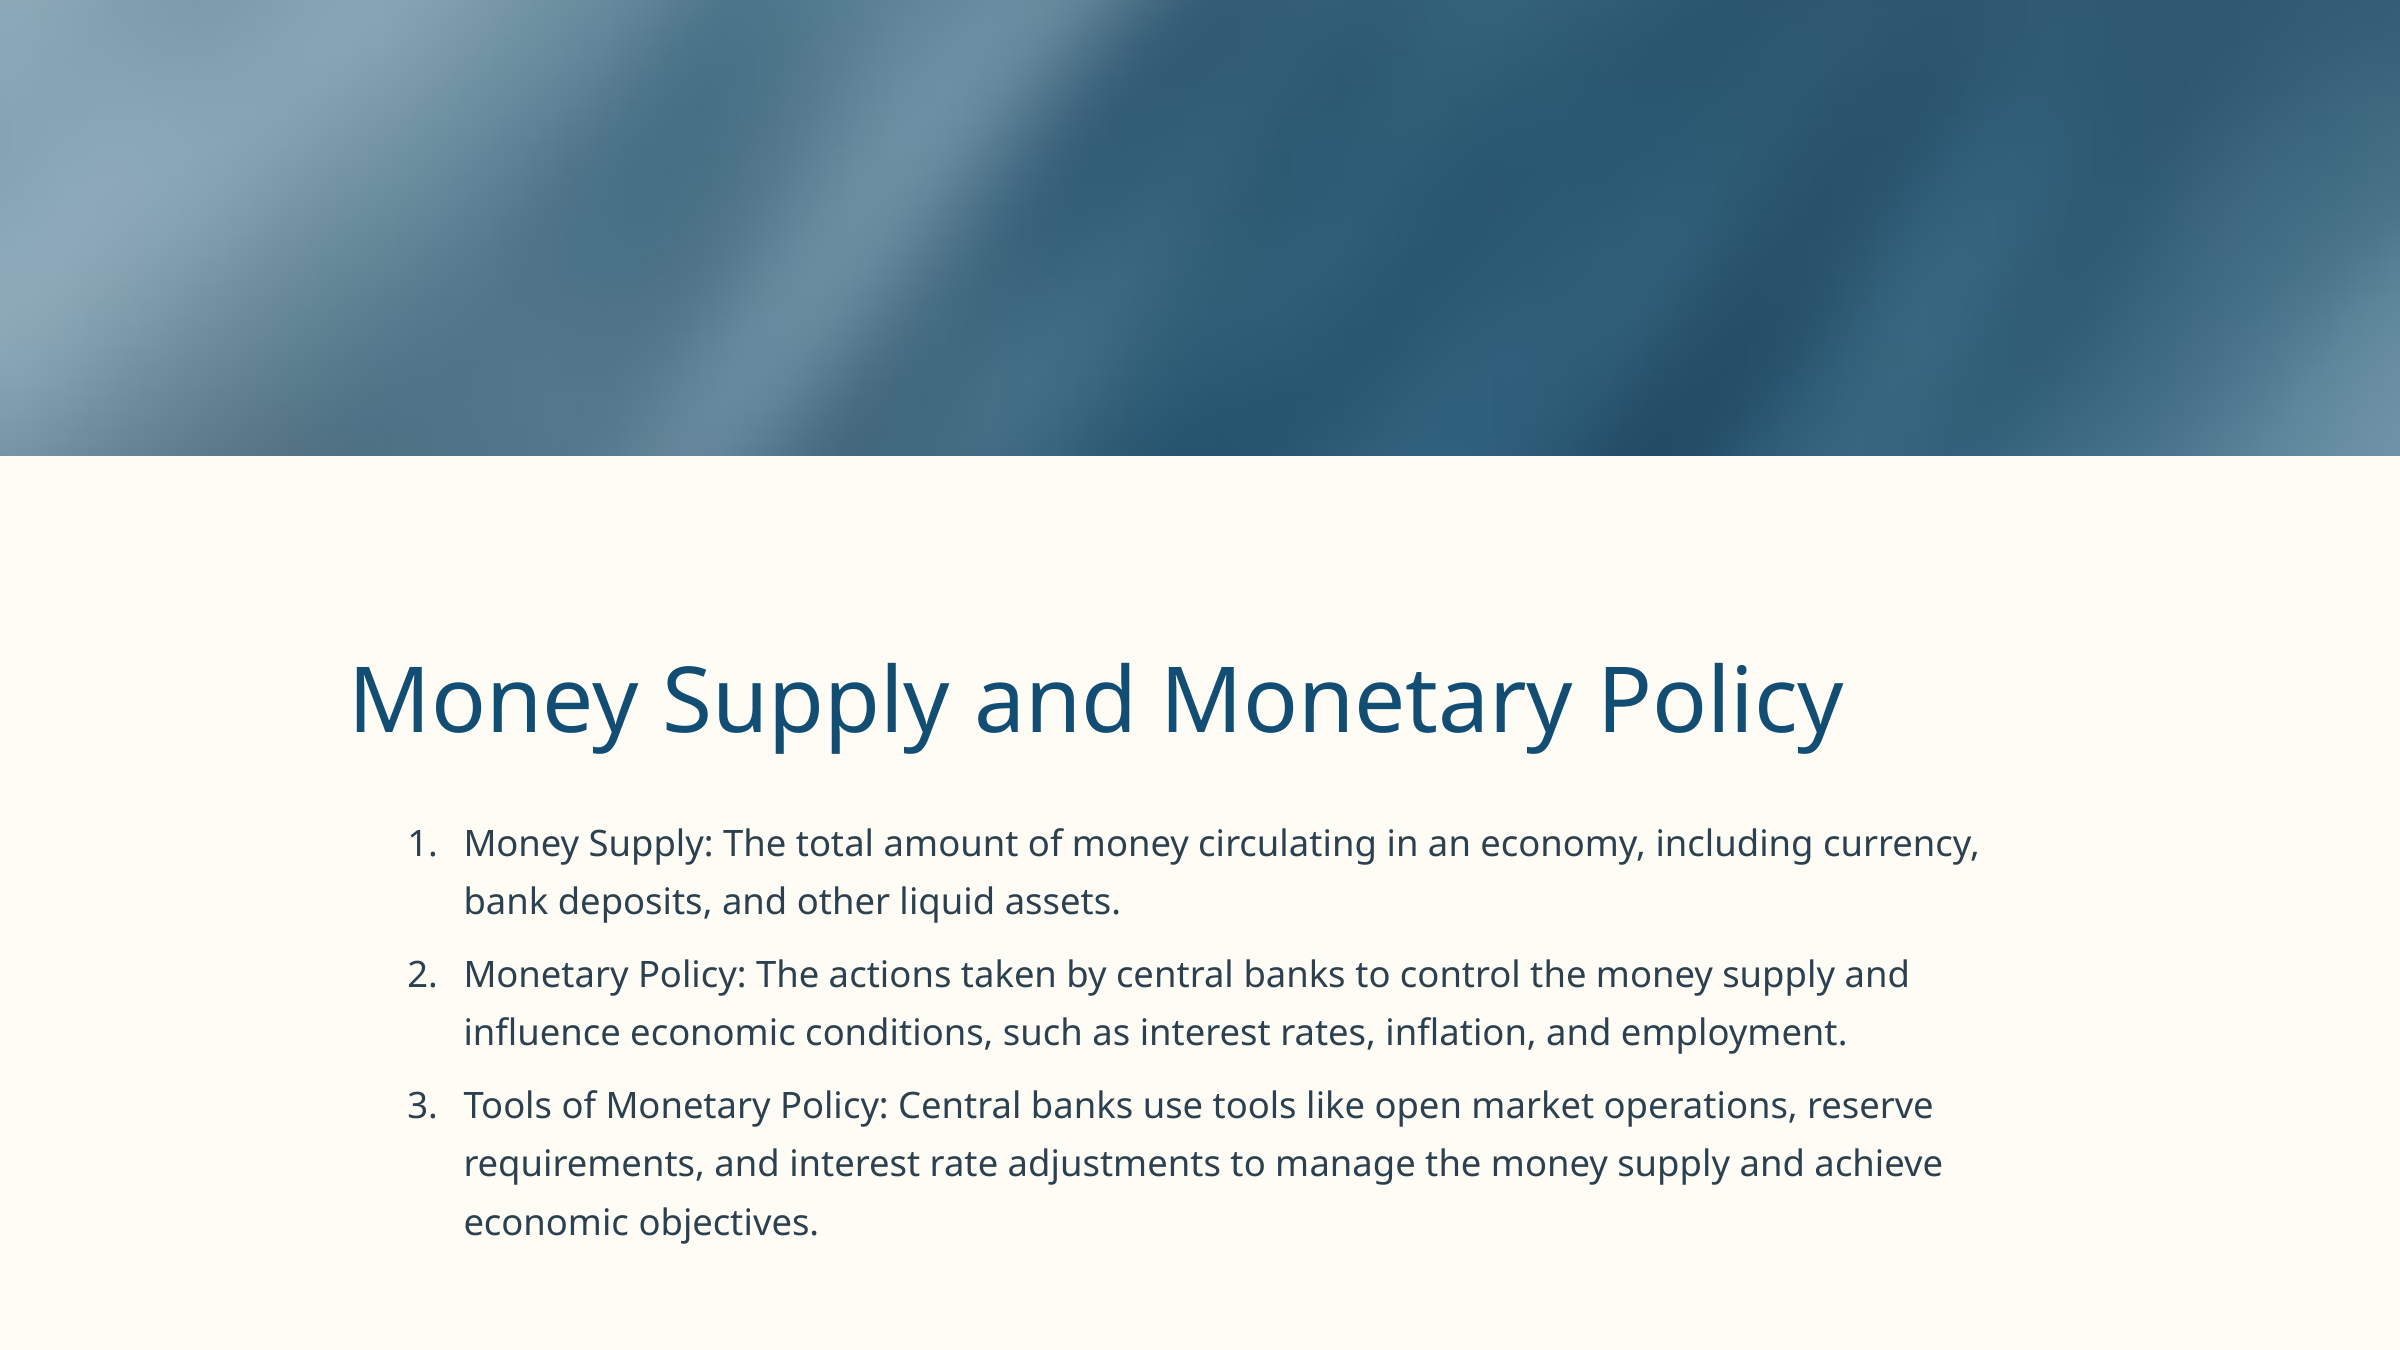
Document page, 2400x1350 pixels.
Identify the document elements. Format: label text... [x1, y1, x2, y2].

picture [0, 0, 2400, 456]
text_box Monetary Policy: The actions taken by central banks to control the money supply and influence economic conditions, such as interest rates, inflation, and employment. [392, 928, 2066, 1046]
text_box Money Supply: The total amount of money circulating in an economy, including currency, bank deposits, and other liquid assets. [392, 797, 2066, 915]
text_box Money Supply and Monetary Policy [334, 629, 1937, 743]
text_box [0, 456, 2400, 1350]
text_box Tools of Monetary Policy: Central banks use tools like open market operations, reserve requirements, and interest rate adjustments to manage the money supply and achieve economic objectives. [392, 1059, 2066, 1177]
